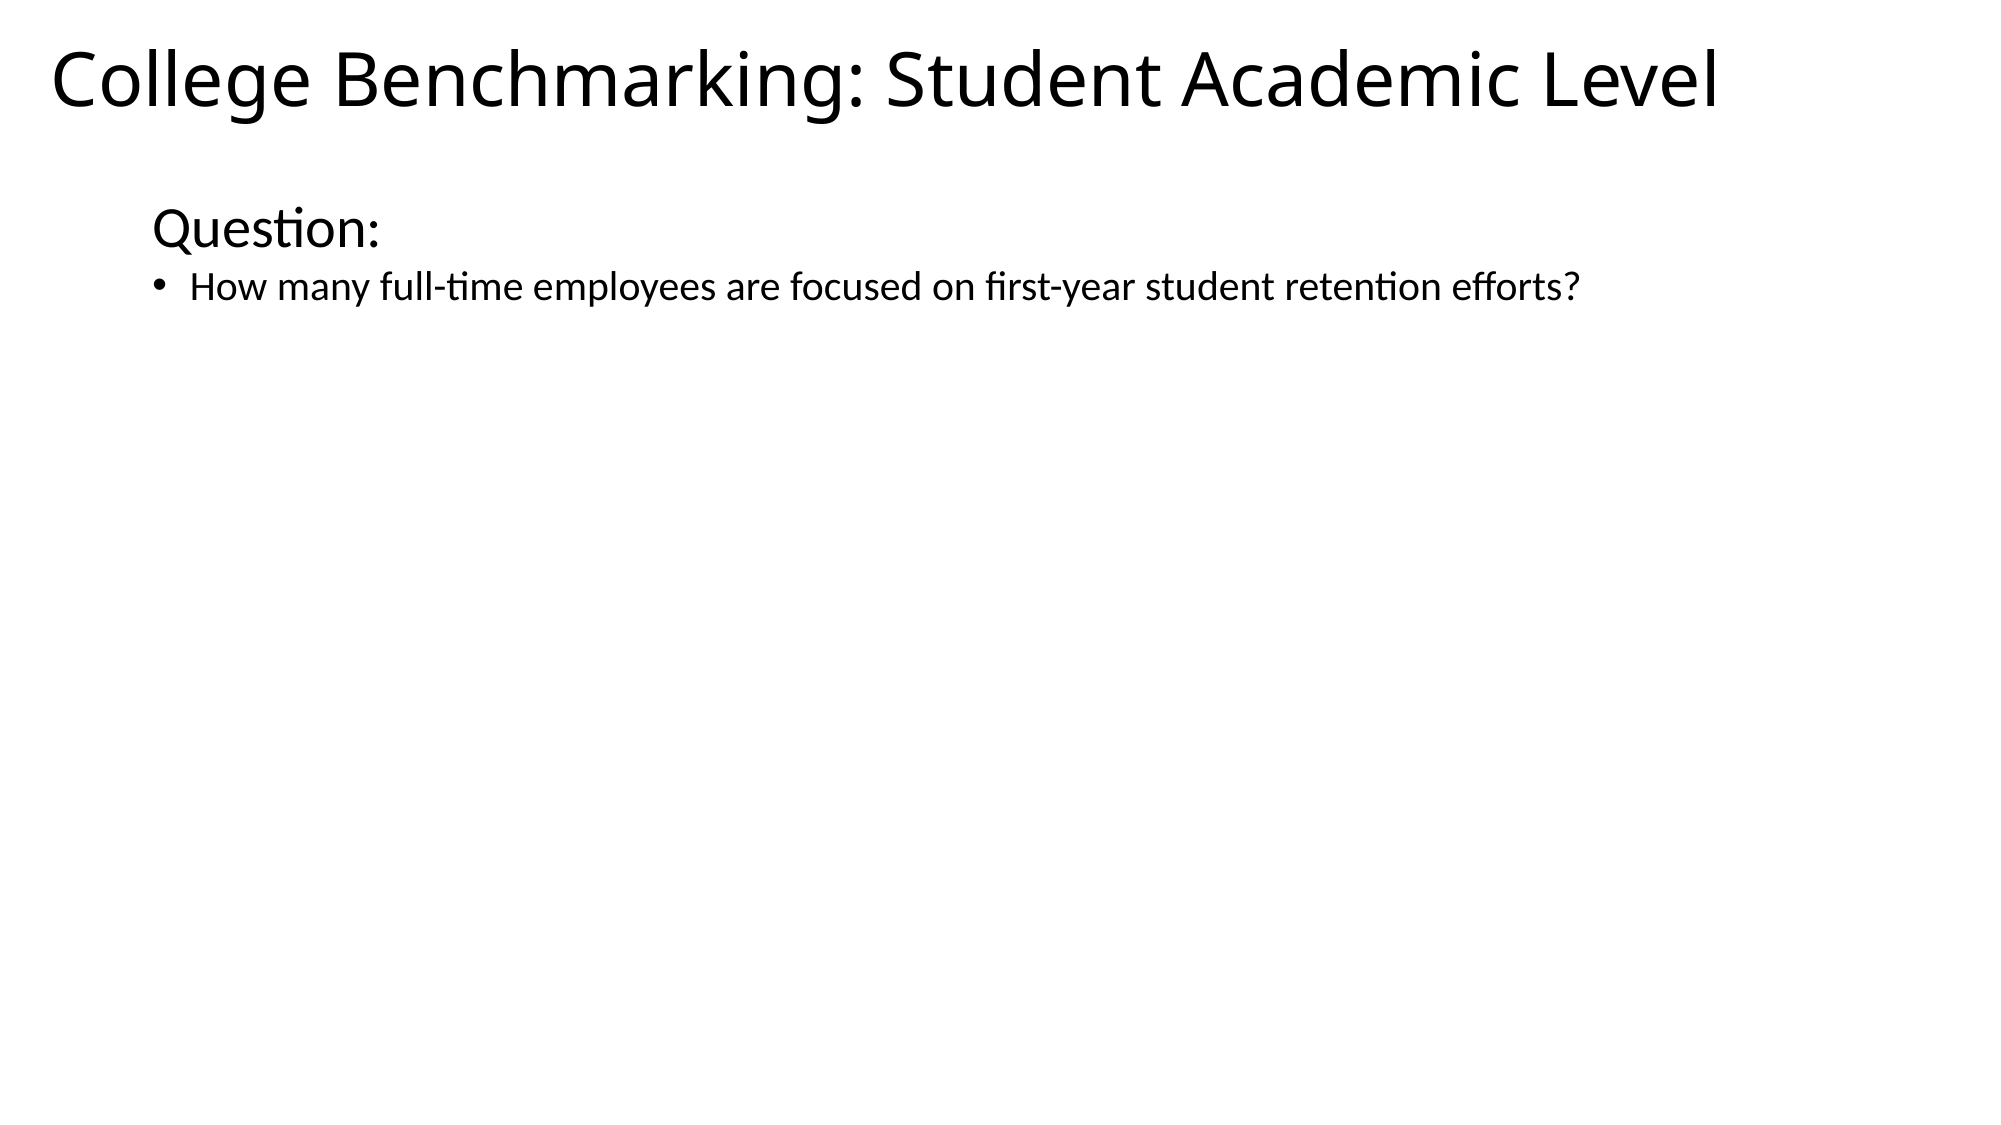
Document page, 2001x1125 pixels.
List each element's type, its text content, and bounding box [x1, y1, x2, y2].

title College Benchmarking: Student Academic Level [35, 20, 1761, 145]
list Question: How many full-time employees are focused on first-year student retention efforts? [137, 181, 1863, 381]
